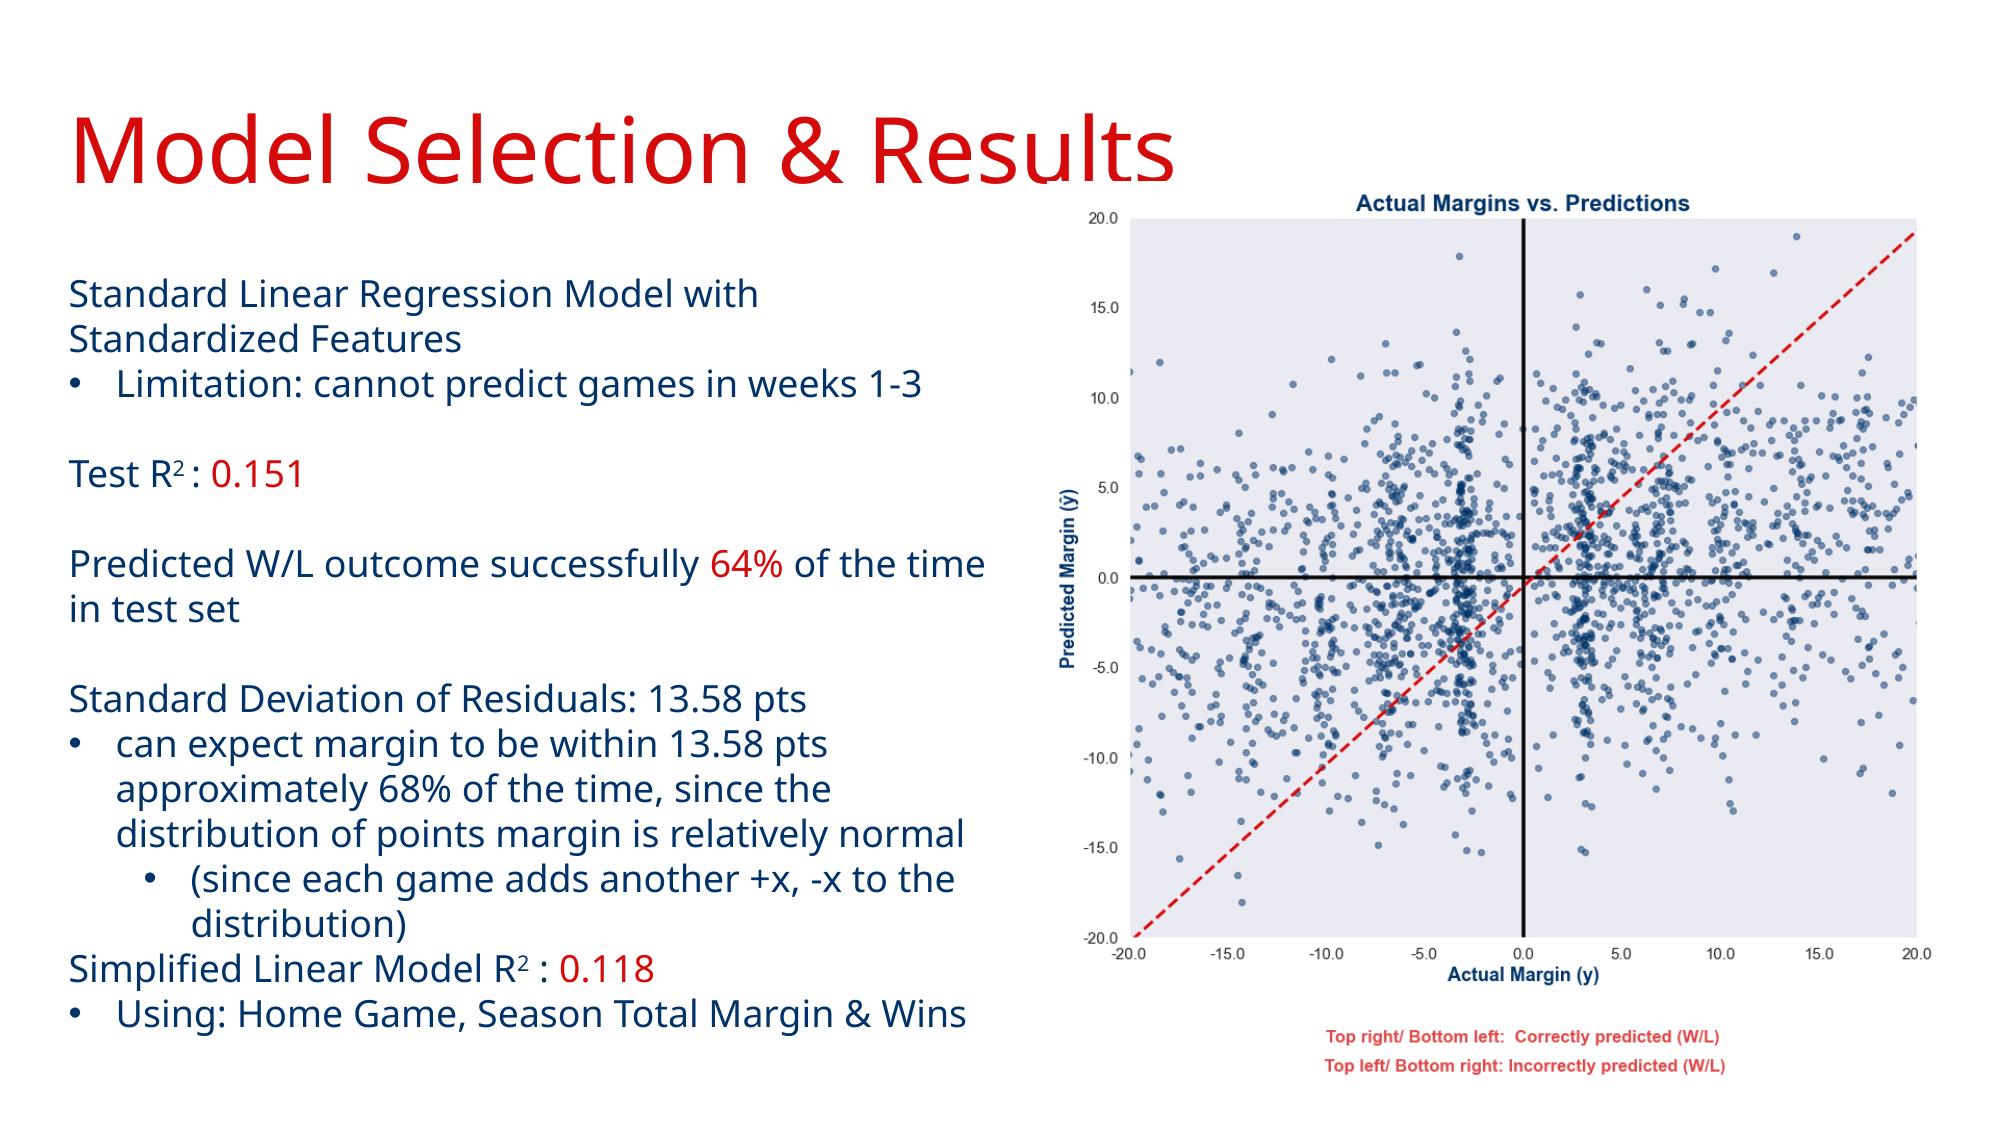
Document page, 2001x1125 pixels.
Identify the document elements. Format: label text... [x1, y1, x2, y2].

text_box Standard Linear Regression Model with Standardized Features Limitation: cannot predict games in weeks 1-3 Test R2 : 0.151 Predicted W/L outcome successfully 64% of the time in test set Standard Deviation of Residuals: 13.58 pts can expect margin to be within 13.58 pts approximately 68% of the time, since the distribution of points margin is relatively normal (since each game adds another +x, -x to the distribution) Simplified Linear Model R2 : 0.118 Using: Home Game, Season Total Margin & Wins [54, 262, 1011, 1125]
title Model Selection & Results [54, 45, 1779, 263]
picture [1047, 181, 1946, 1080]
